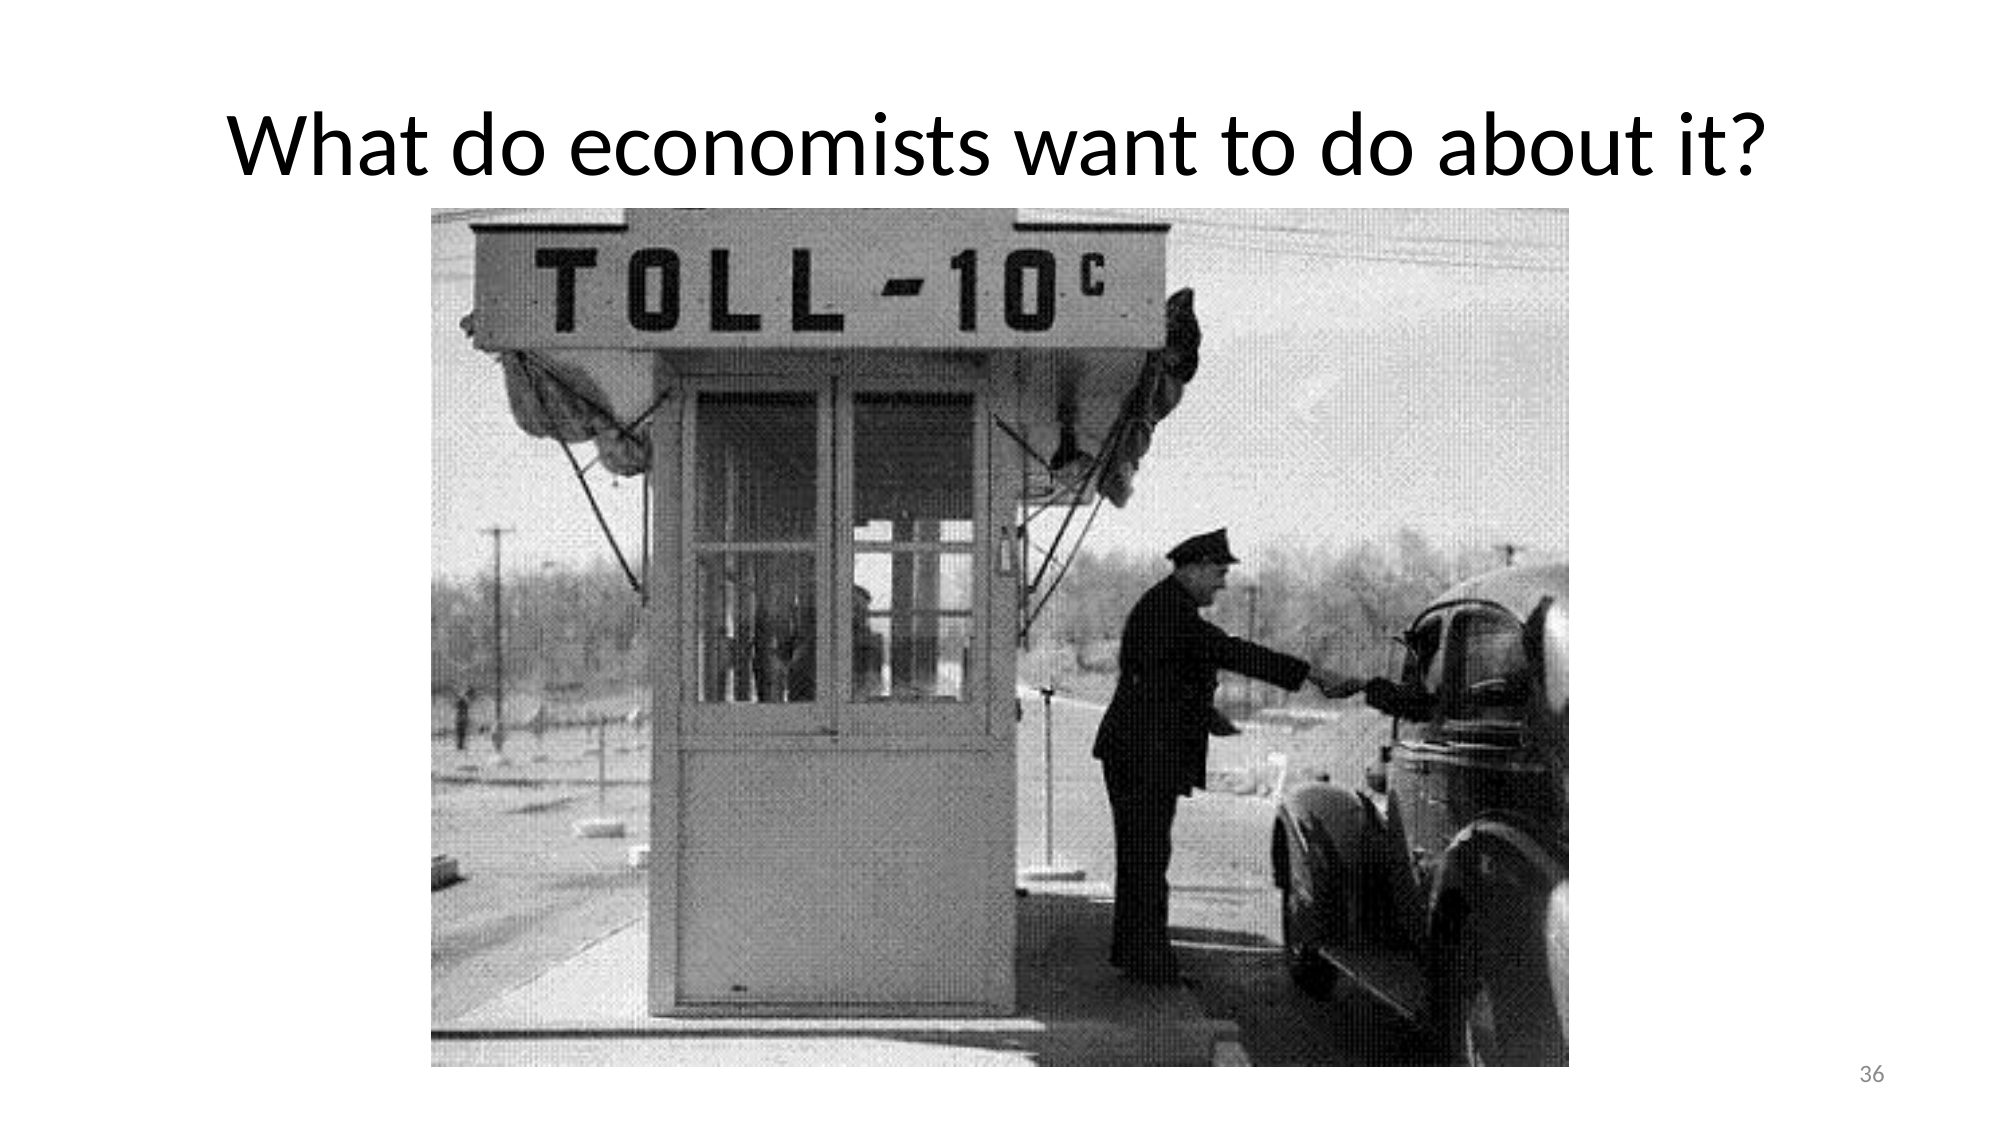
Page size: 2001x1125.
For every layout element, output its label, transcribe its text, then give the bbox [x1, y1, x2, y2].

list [430, 207, 1569, 1067]
slide_number 36 [1433, 1042, 1900, 1103]
title What do economists want to do about it? [99, 45, 1900, 233]
